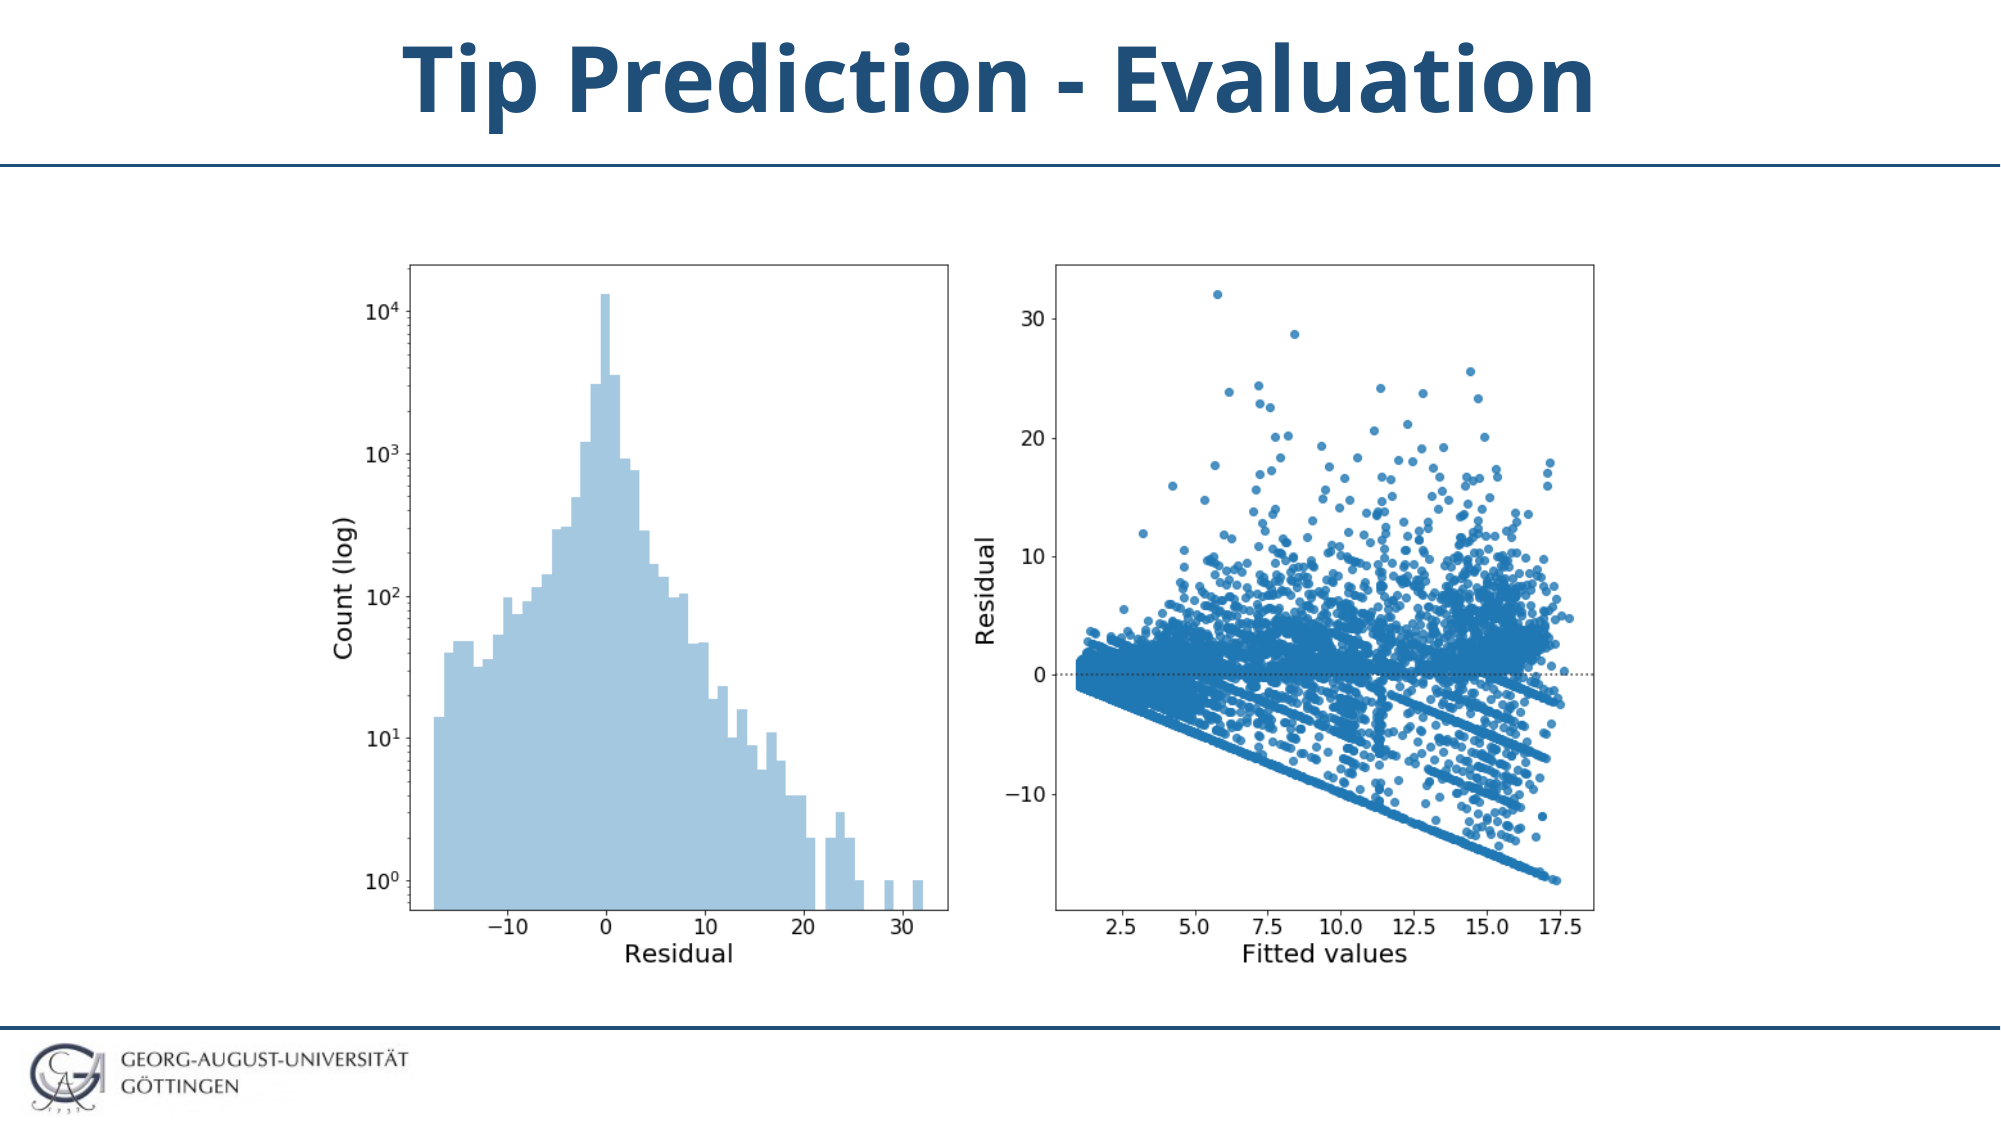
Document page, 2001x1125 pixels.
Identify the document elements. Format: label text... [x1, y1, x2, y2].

title Tip Prediction - Evaluation [0, 0, 2000, 166]
picture [20, 1042, 416, 1117]
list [262, 181, 1741, 1014]
